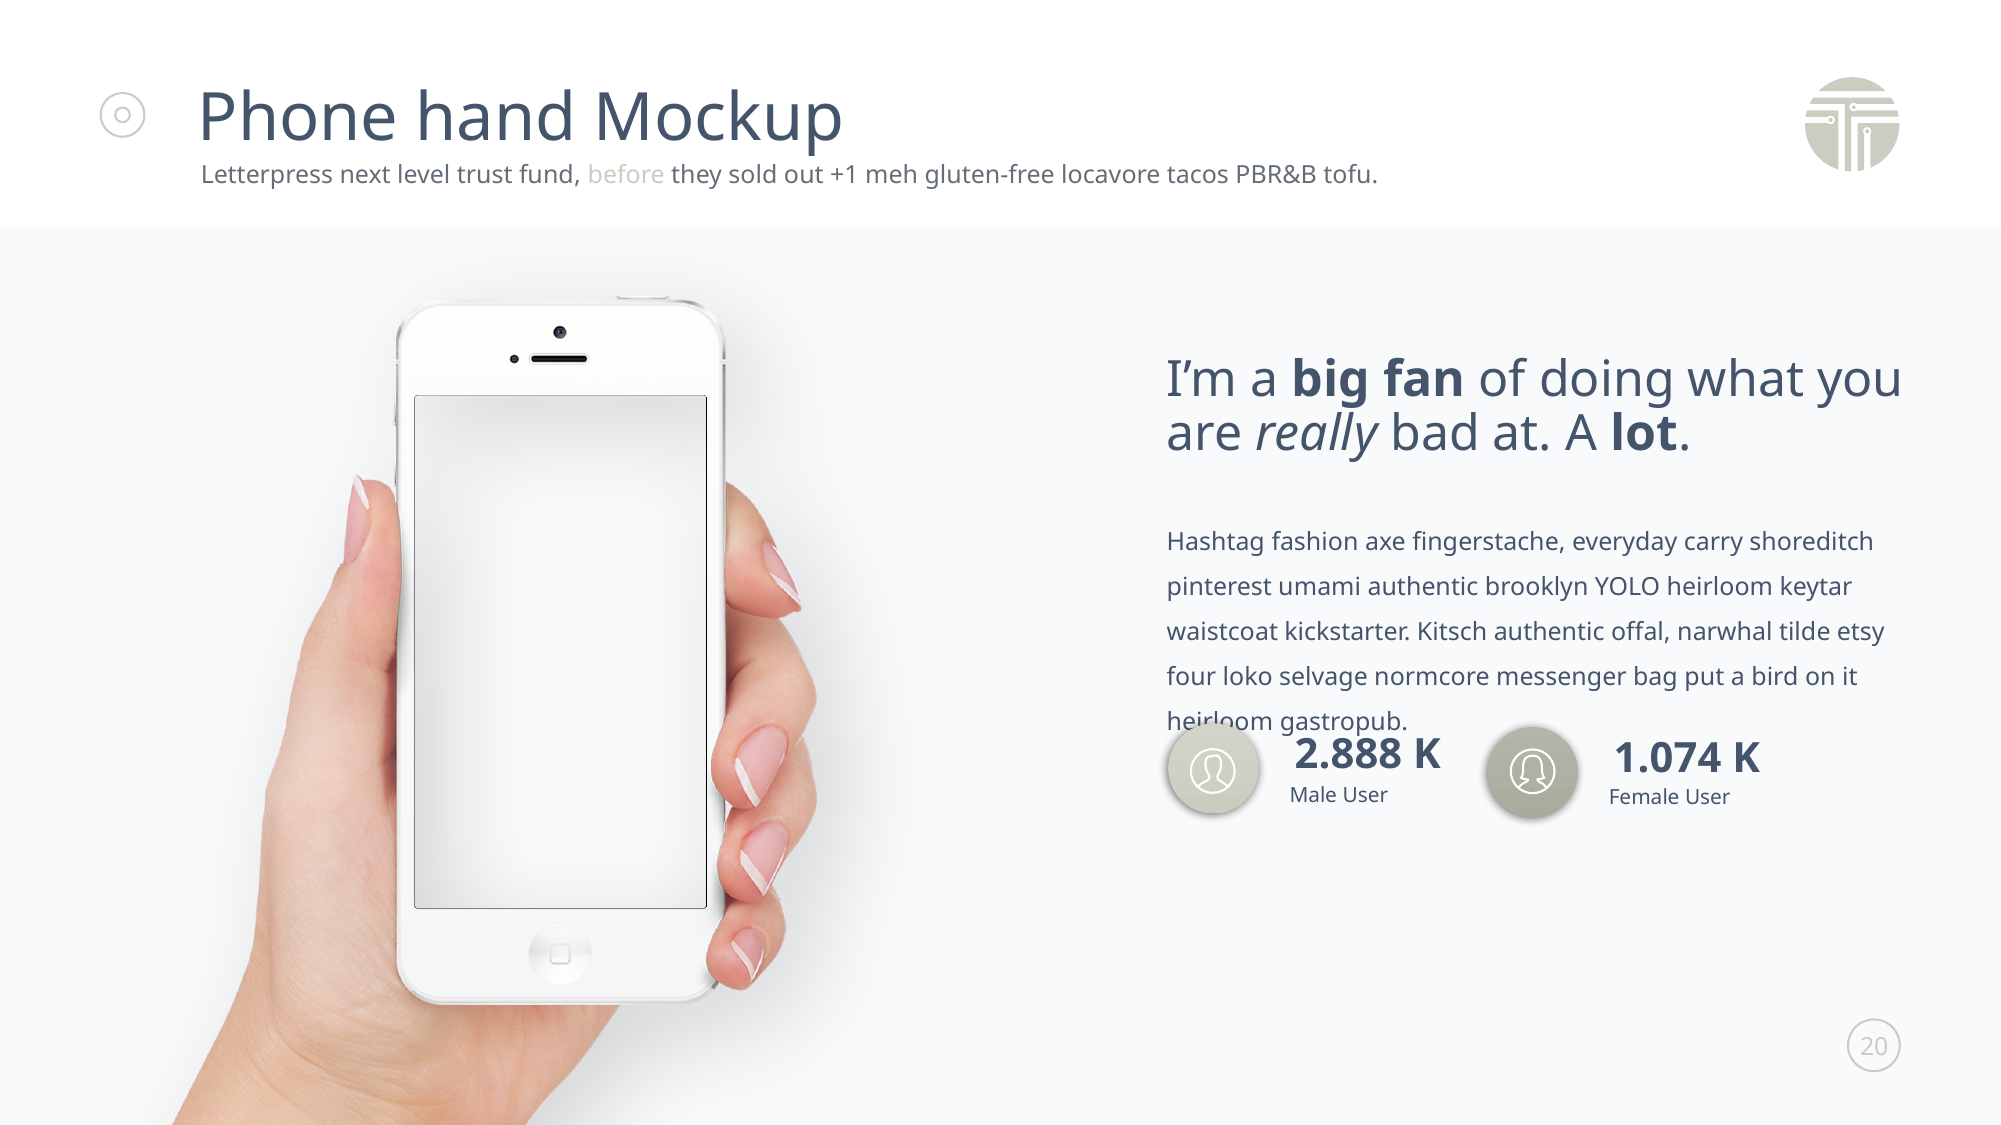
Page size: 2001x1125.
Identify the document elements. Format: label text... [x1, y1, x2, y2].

list Phone hand Mockup [182, 74, 1694, 155]
text_box I’m a big fan of doing what you are really bad at. A lot. [1151, 345, 1971, 469]
text_box Hashtag fashion axe fingerstache, everyday carry shoreditch pinterest umami authentic brooklyn YOLO heirloom keytar waistcoat kickstarter. Kitsch authentic offal, narwhal tilde etsy four loko selvage normcore messenger bag put a bird on it heirloom gastropub. [1151, 503, 1950, 743]
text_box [1168, 719, 1457, 814]
list Letterpress next level trust fund, before they sold out +1 meh gluten-free locavore tacos PBR&B tofu. [185, 154, 1694, 199]
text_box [1487, 722, 1777, 818]
picture [147, 296, 818, 1125]
